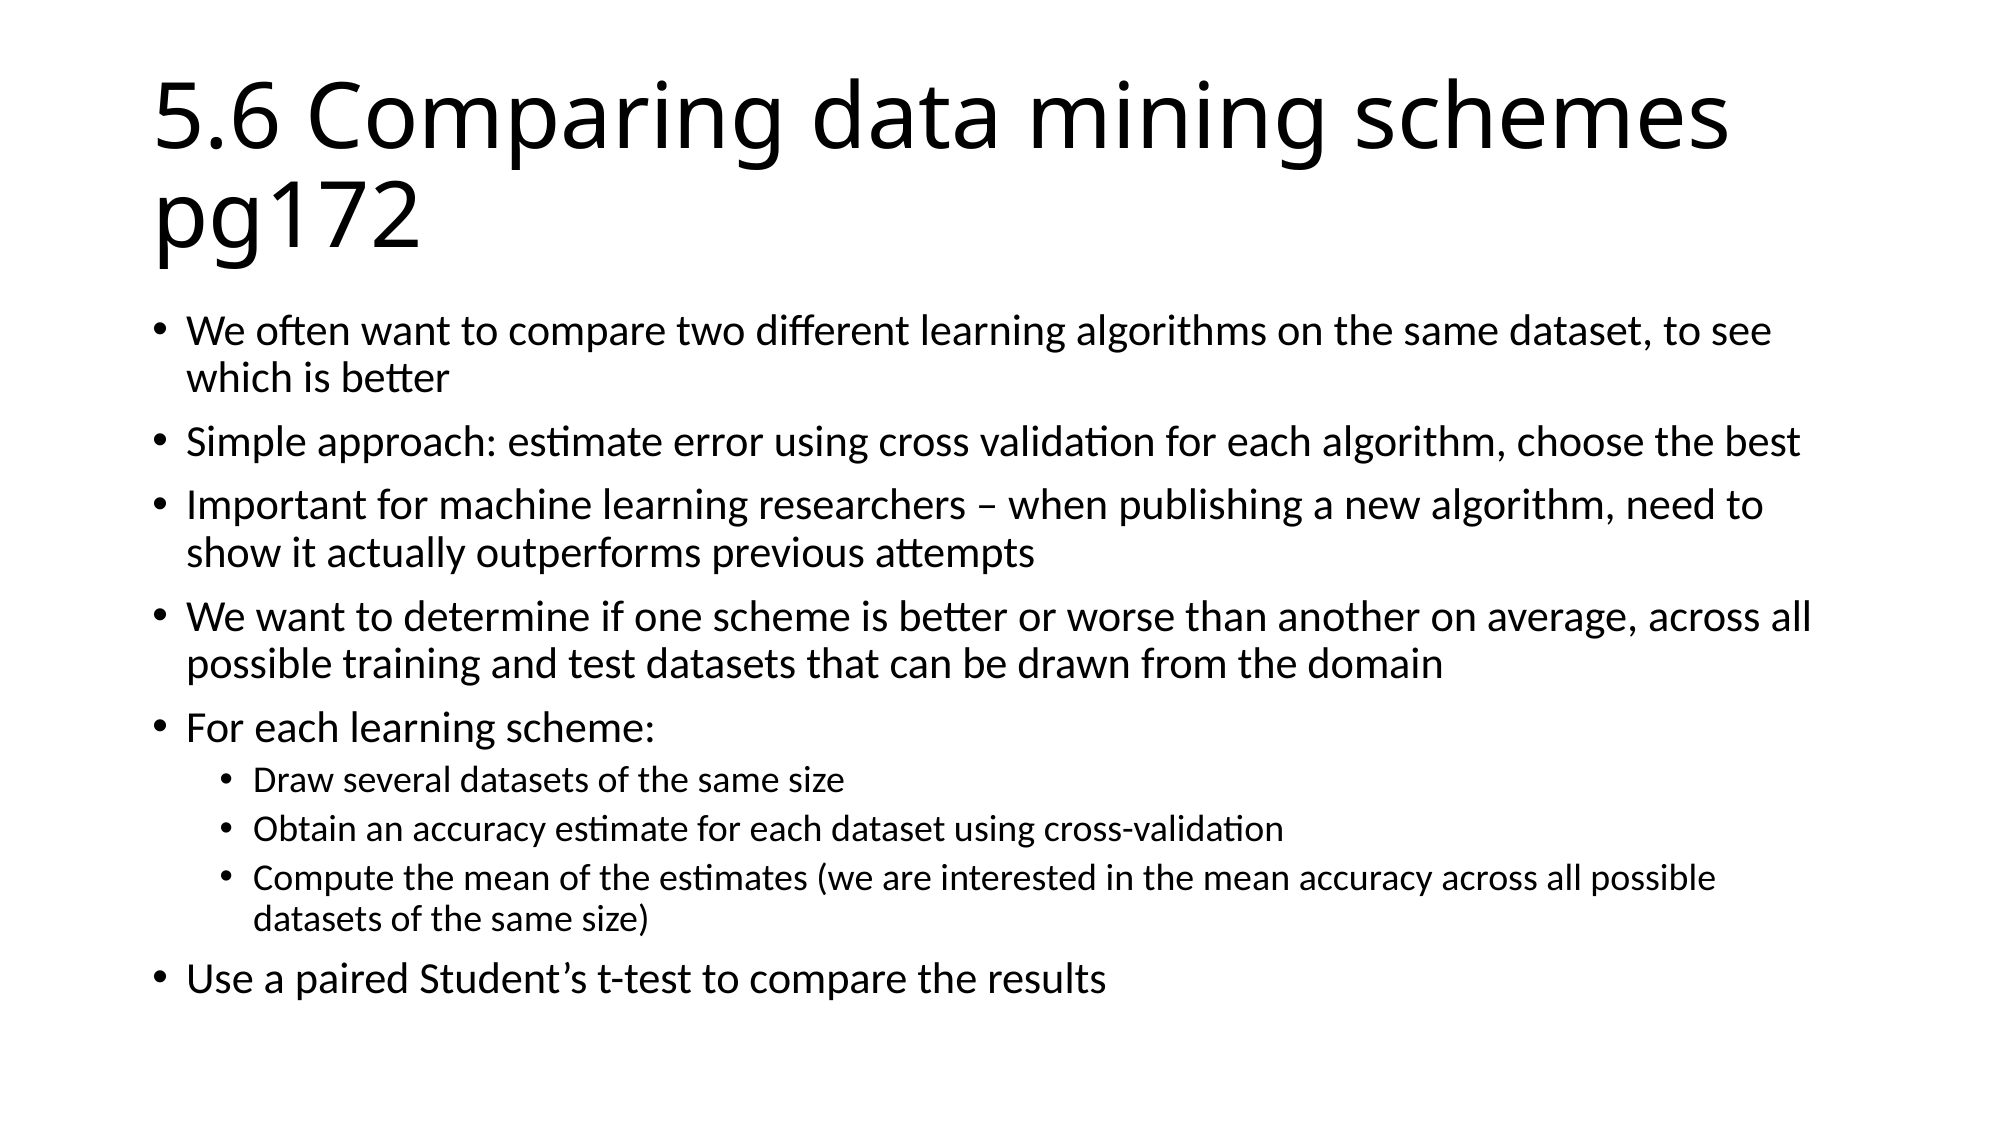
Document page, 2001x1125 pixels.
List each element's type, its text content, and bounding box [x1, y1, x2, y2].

title 5.6 Comparing data mining schemes pg172 [137, 59, 1863, 278]
list We often want to compare two different learning algorithms on the same dataset, to see which is better Simple approach: estimate error using cross validation for each algorithm, choose the best Important for machine learning researchers – when publishing a new algorithm, need to show it actually outperforms previous attempts We want to determine if one scheme is better or worse than another on average, across all possible training and test datasets that can be drawn from the domain For each learning scheme: Draw several datasets of the same size Obtain an accuracy estimate for each dataset using cross-validation Compute the mean of the estimates (we are interested in the mean accuracy across all possible datasets of the same size) Use a paired Student’s t-test to compare the results [137, 299, 1863, 1014]
